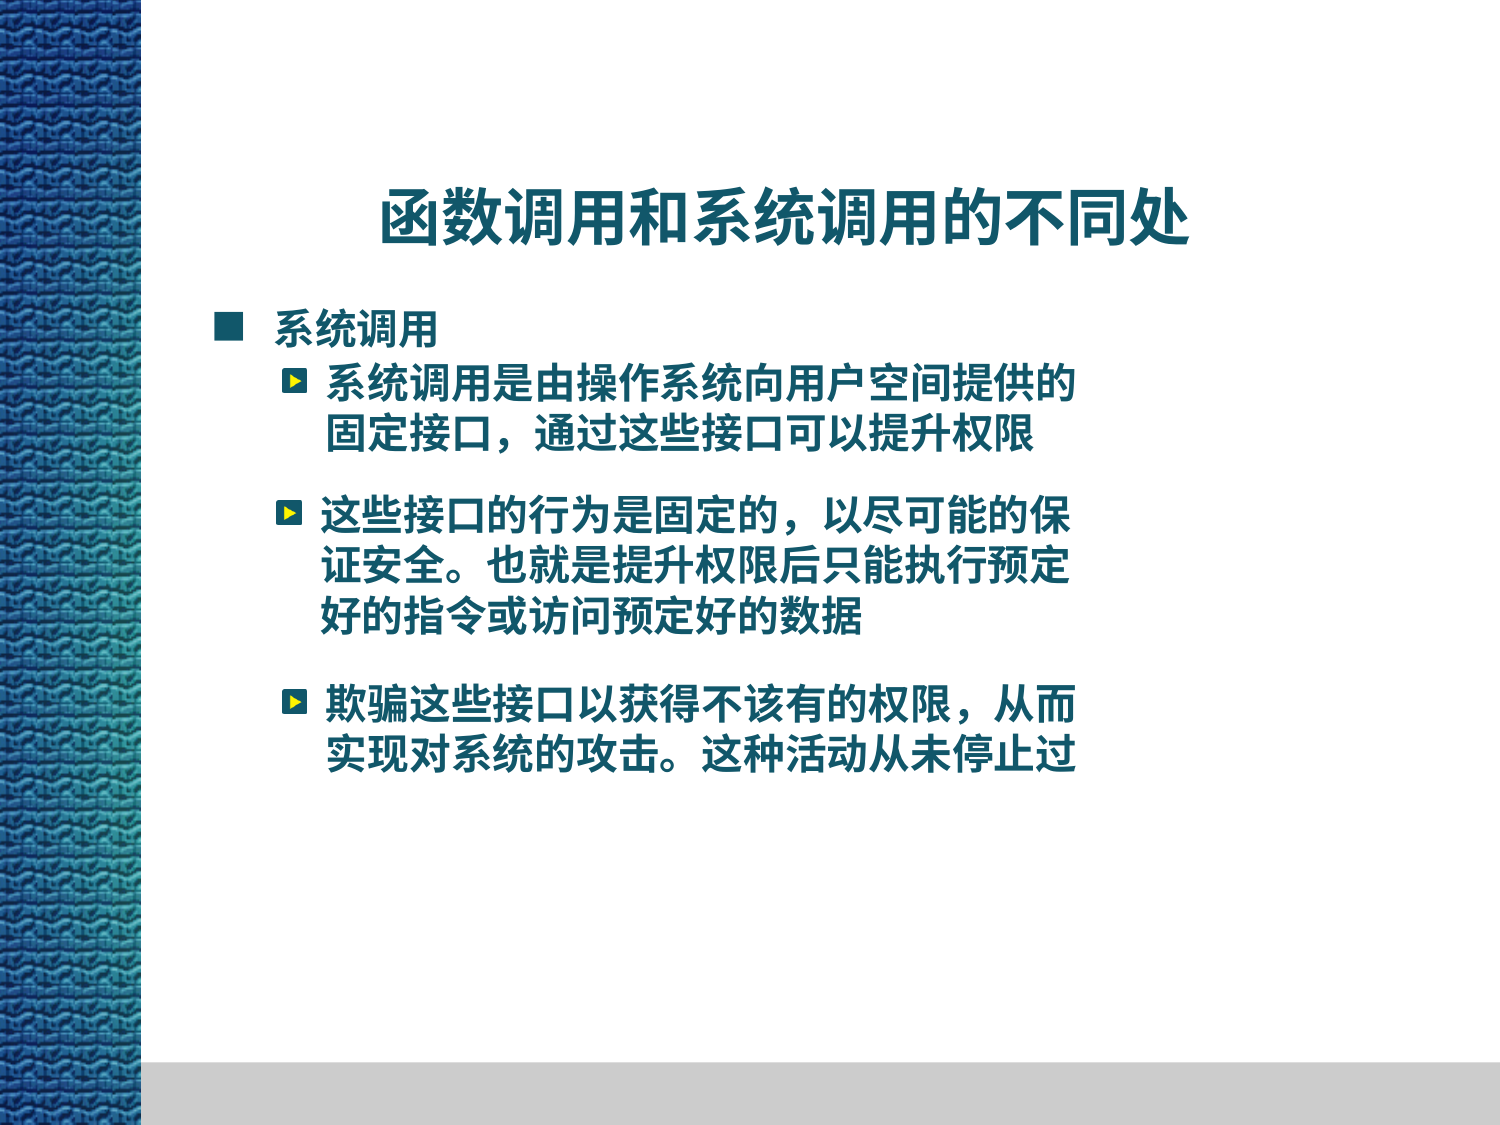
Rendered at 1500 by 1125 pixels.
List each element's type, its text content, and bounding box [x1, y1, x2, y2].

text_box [229, 481, 1088, 649]
text_box 函数调用和系统调用的不同处 [363, 175, 1207, 262]
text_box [235, 670, 1093, 788]
text_box 系统调用 [262, 291, 859, 347]
text_box ■ [196, 291, 262, 352]
picture [0, 0, 141, 1125]
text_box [235, 349, 1093, 466]
